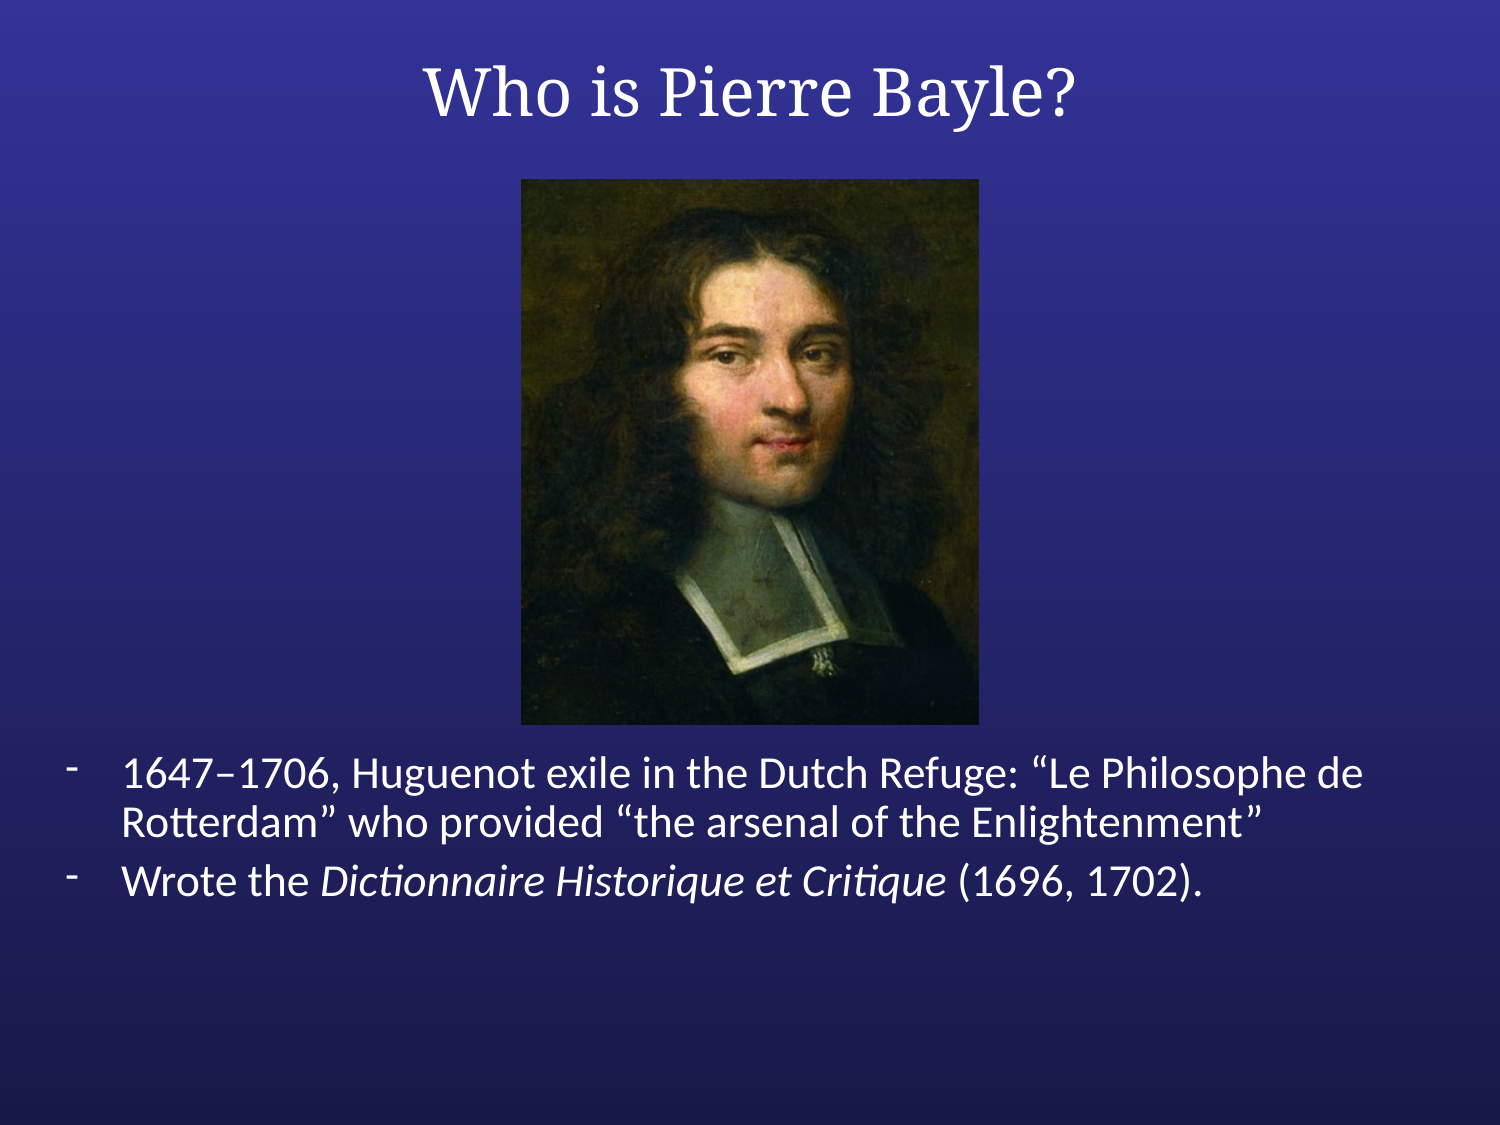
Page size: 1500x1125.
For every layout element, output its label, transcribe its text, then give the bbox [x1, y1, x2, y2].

list 1647–1706, Huguenot exile in the Dutch Refuge: “Le Philosophe de Rotterdam” who provided “the arsenal of the Enlightenment” Wrote the Dictionnaire Historique et Critique (1696, 1702). [50, 149, 1450, 1063]
picture [521, 179, 979, 725]
title Who is Pierre Bayle? [75, 24, 1425, 149]
